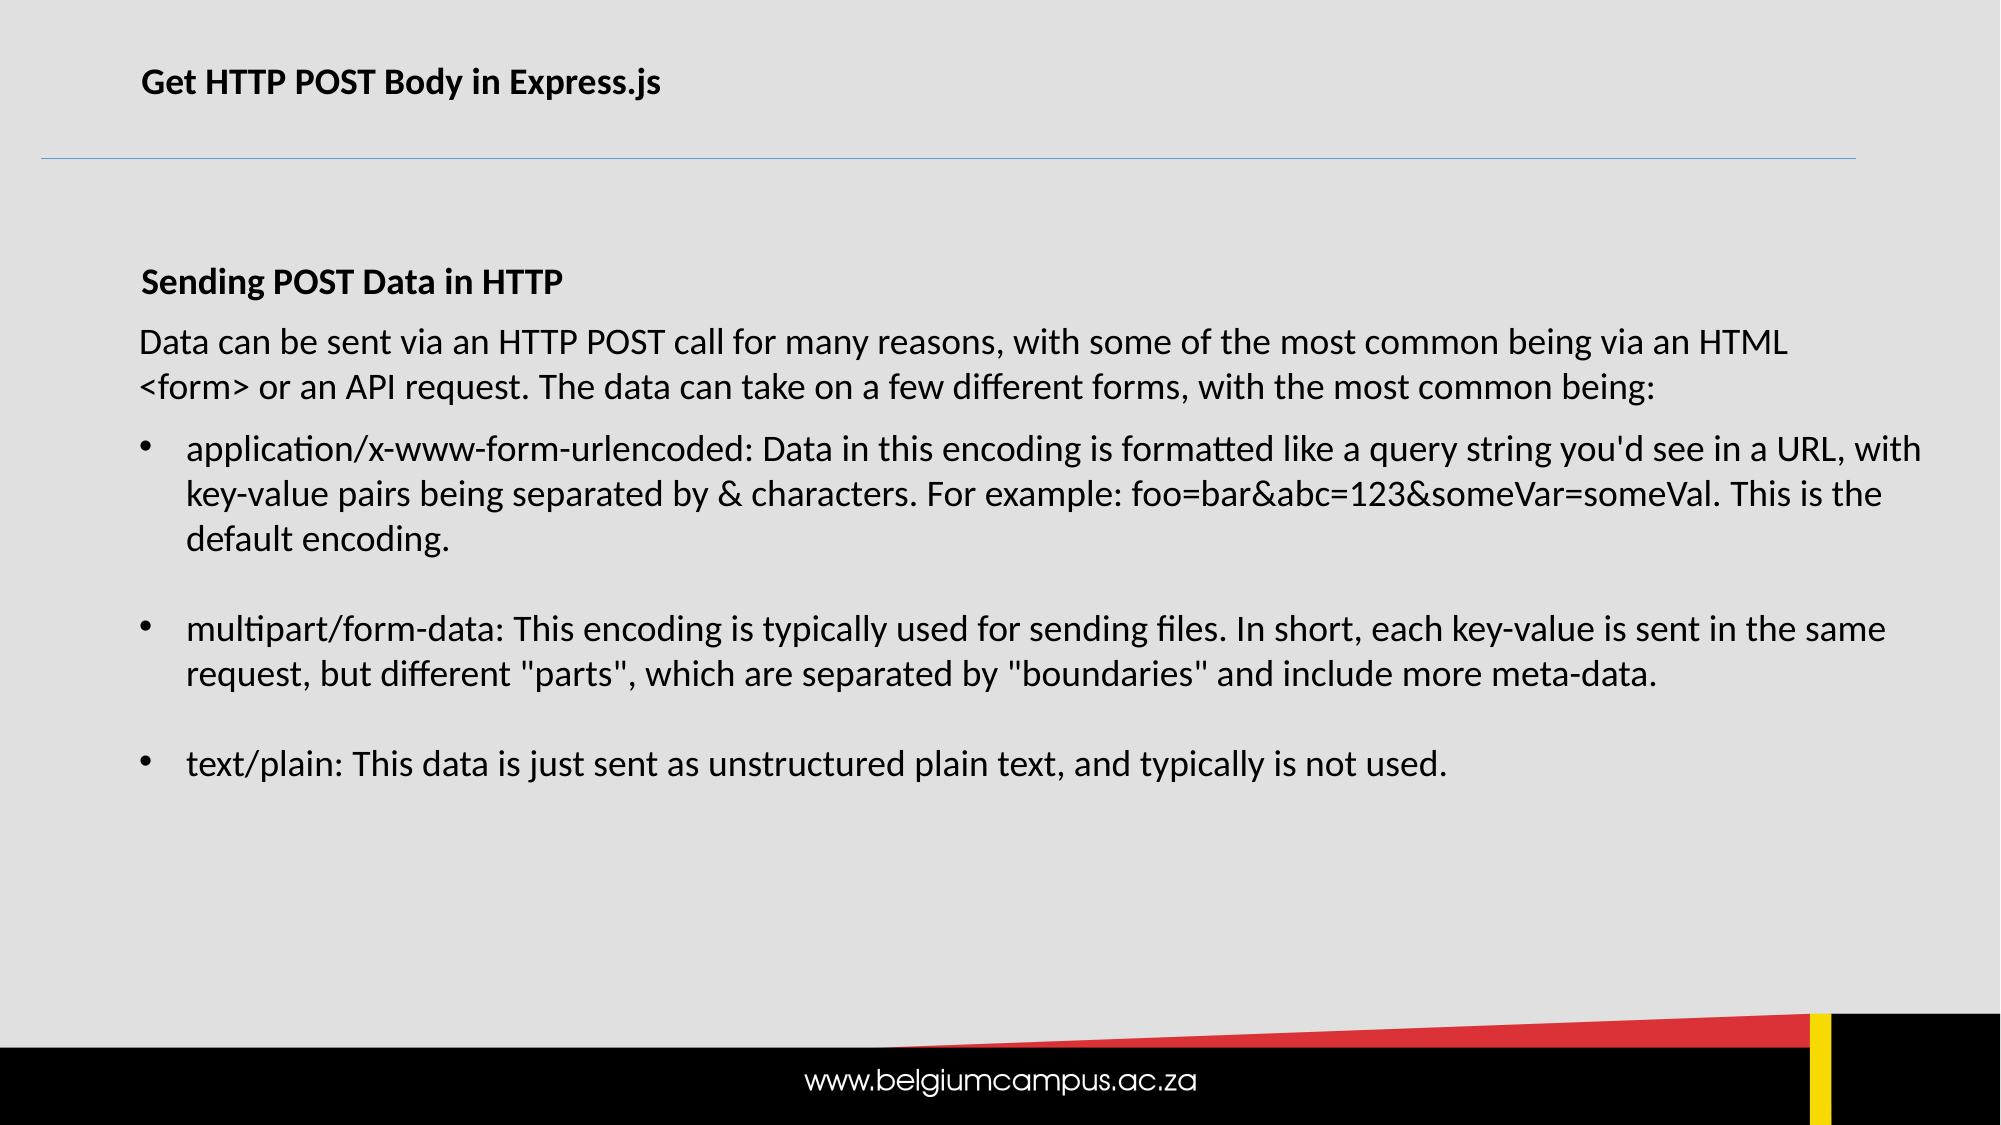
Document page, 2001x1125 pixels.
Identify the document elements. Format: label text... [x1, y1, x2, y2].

picture [0, 0, 2001, 1125]
text_box Data can be sent via an HTTP POST call for many reasons, with some of the most common being via an HTML <form> or an API request. The data can take on a few different forms, with the most common being: [124, 310, 1856, 415]
text_box Get HTTP POST Body in Express.js [126, 49, 678, 109]
text_box application/x-www-form-urlencoded: Data in this encoding is formatted like a query string you'd see in a URL, with key-value pairs being separated by & characters. For example: foo=bar&abc=123&someVar=someVal. This is the default encoding. multipart/form-data: This encoding is typically used for sending files. In short, each key-value is sent in the same request, but different "parts", which are separated by "boundaries" and include more meta-data. text/plain: This data is just sent as unstructured plain text, and typically is not used. [124, 416, 1965, 791]
text_box Sending POST Data in HTTP [126, 249, 579, 310]
